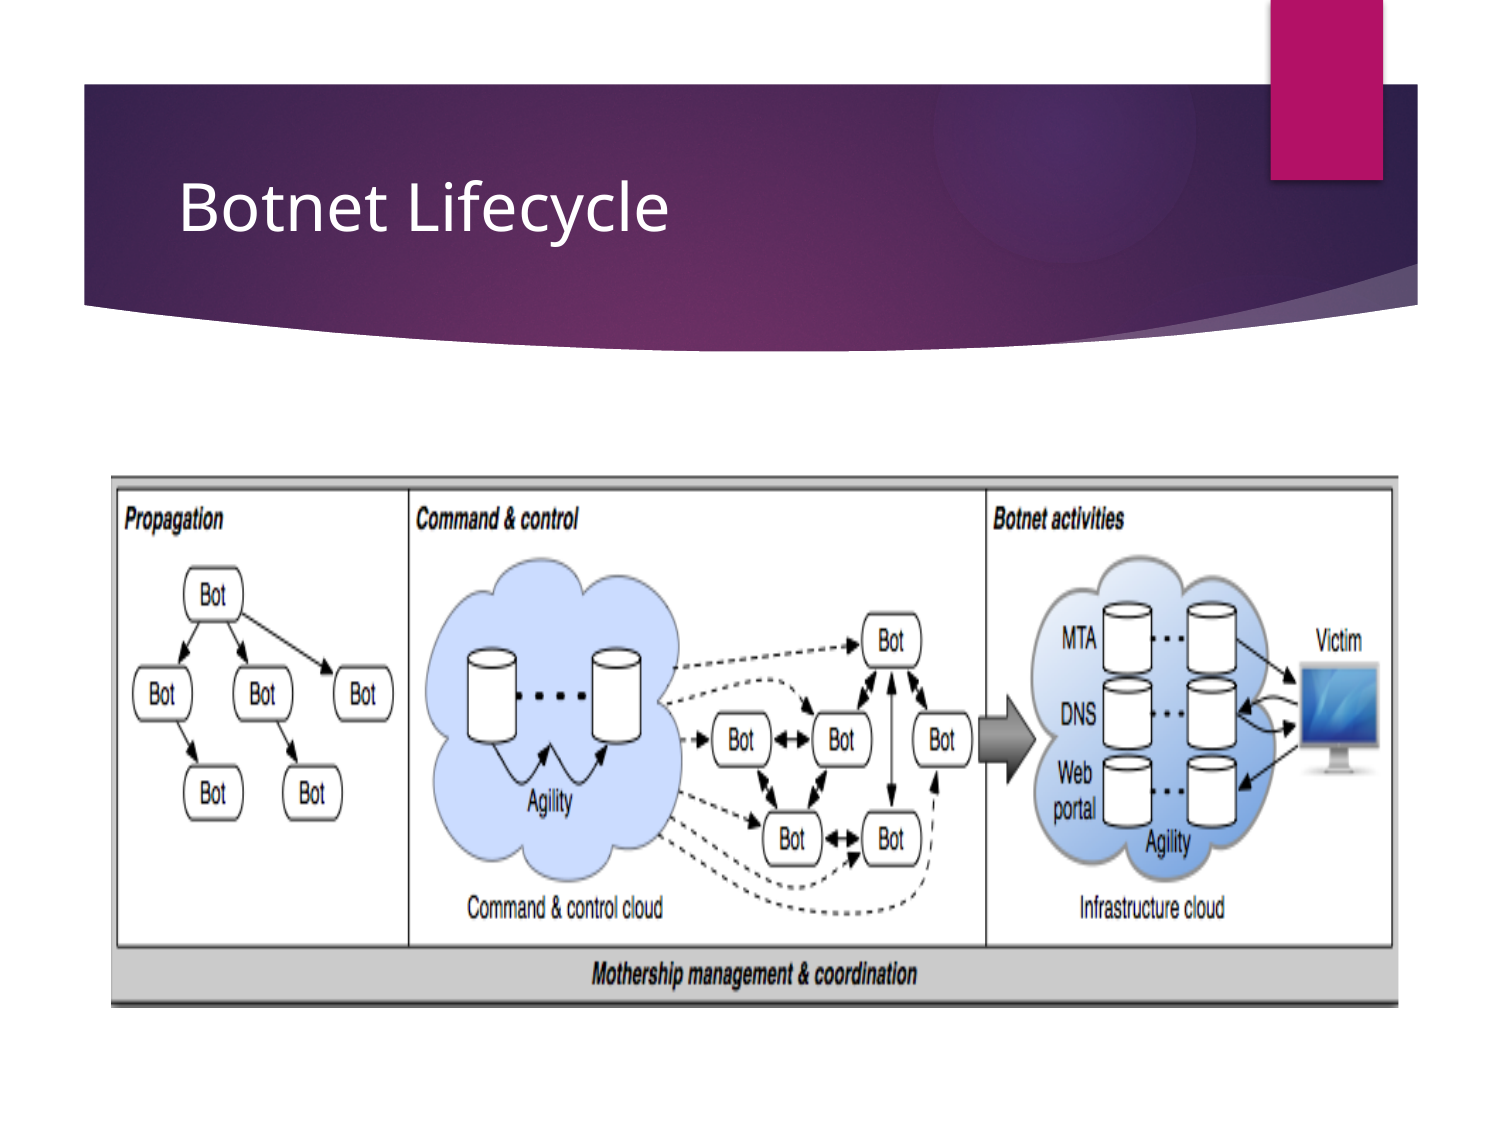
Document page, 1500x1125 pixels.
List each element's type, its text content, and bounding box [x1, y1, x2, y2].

title Botnet Lifecycle [162, 162, 1119, 247]
picture [111, 474, 1401, 1008]
